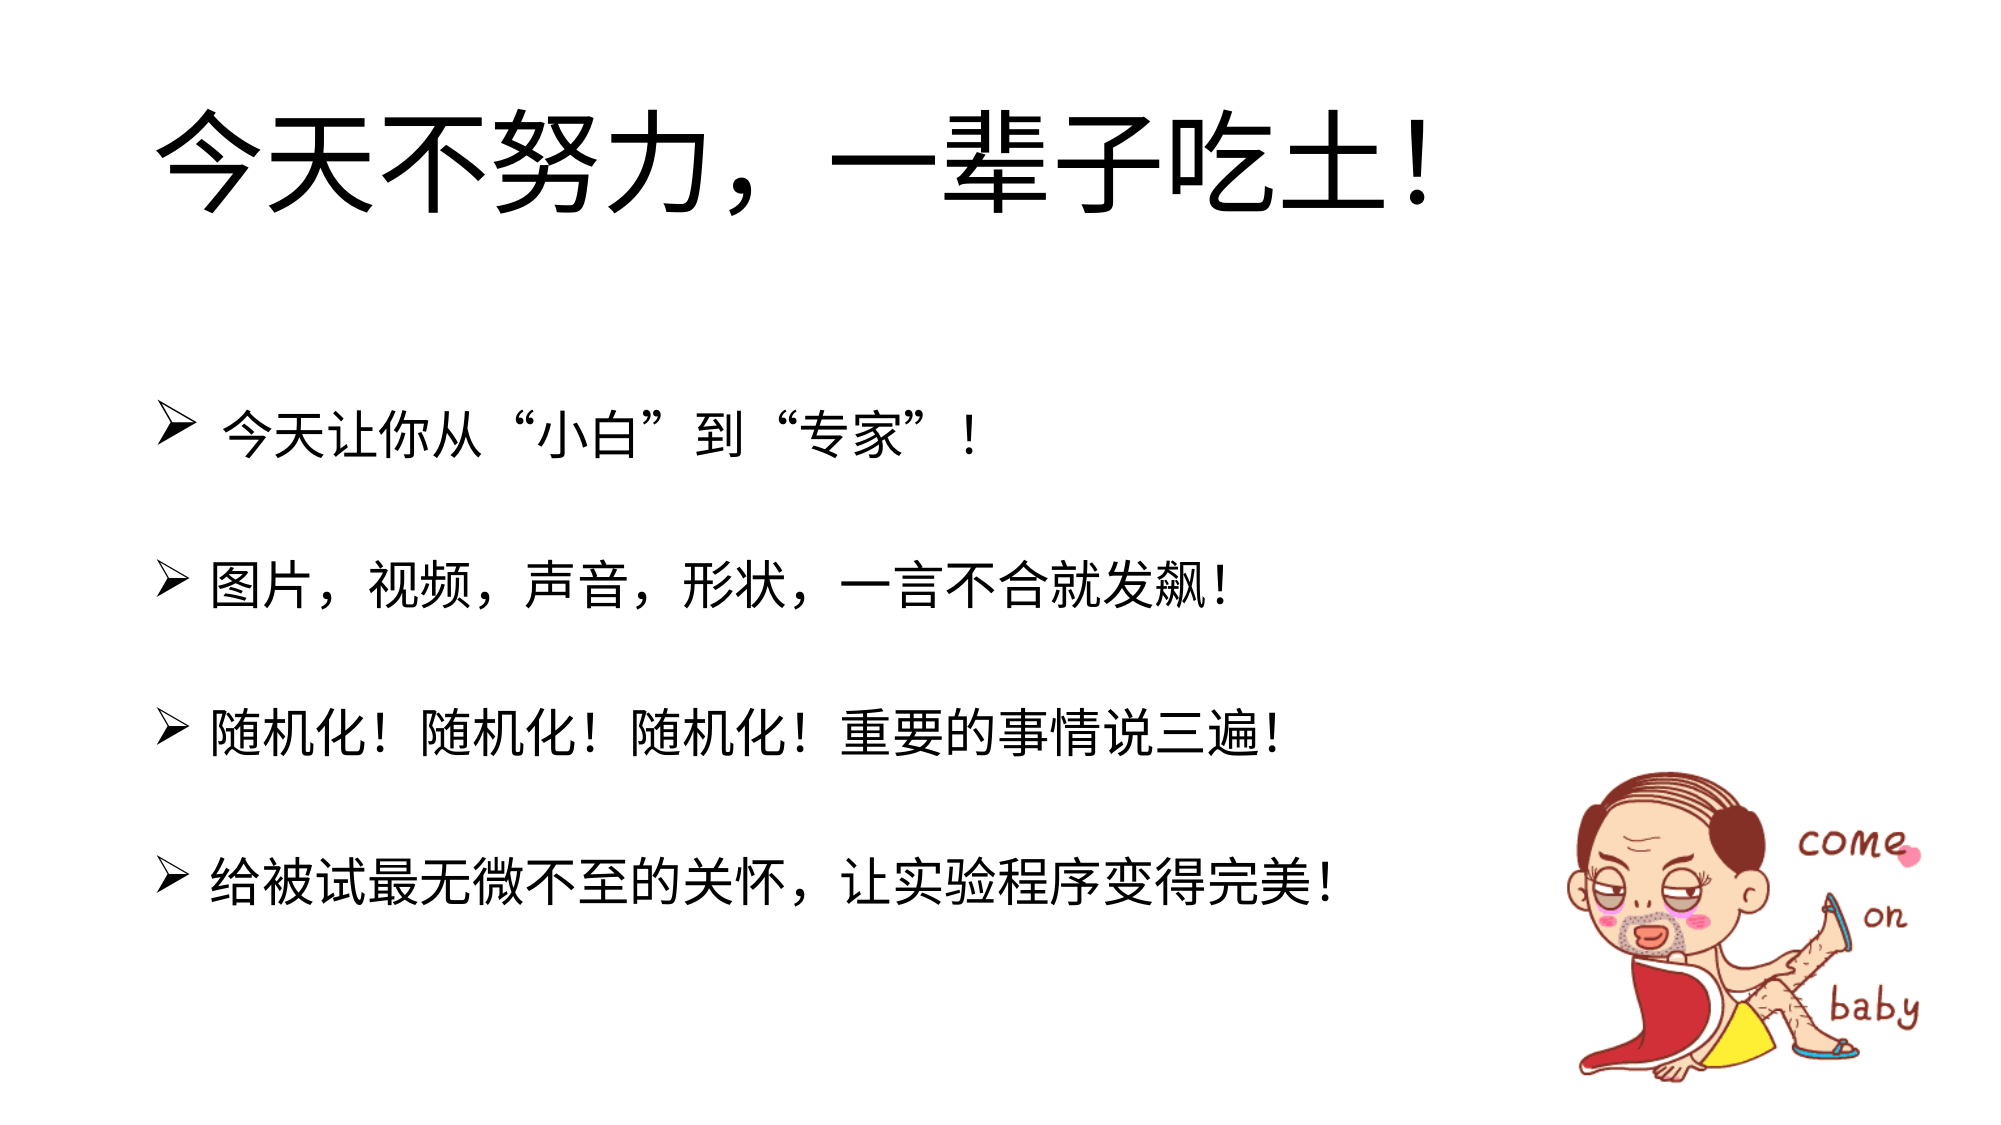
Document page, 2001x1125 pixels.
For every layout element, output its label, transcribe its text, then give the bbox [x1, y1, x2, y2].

picture [1502, 725, 1954, 1125]
list 今天让你从“小白”到“专家”！ 图片，视频，声音，形状，一言不合就发飙！ 随机化！随机化！随机化！重要的事情说三遍！ 给被试最无微不至的关怀，让实验程序变得完美！ [137, 299, 1640, 922]
title 今天不努力，一辈子吃土！ [137, 59, 1863, 278]
